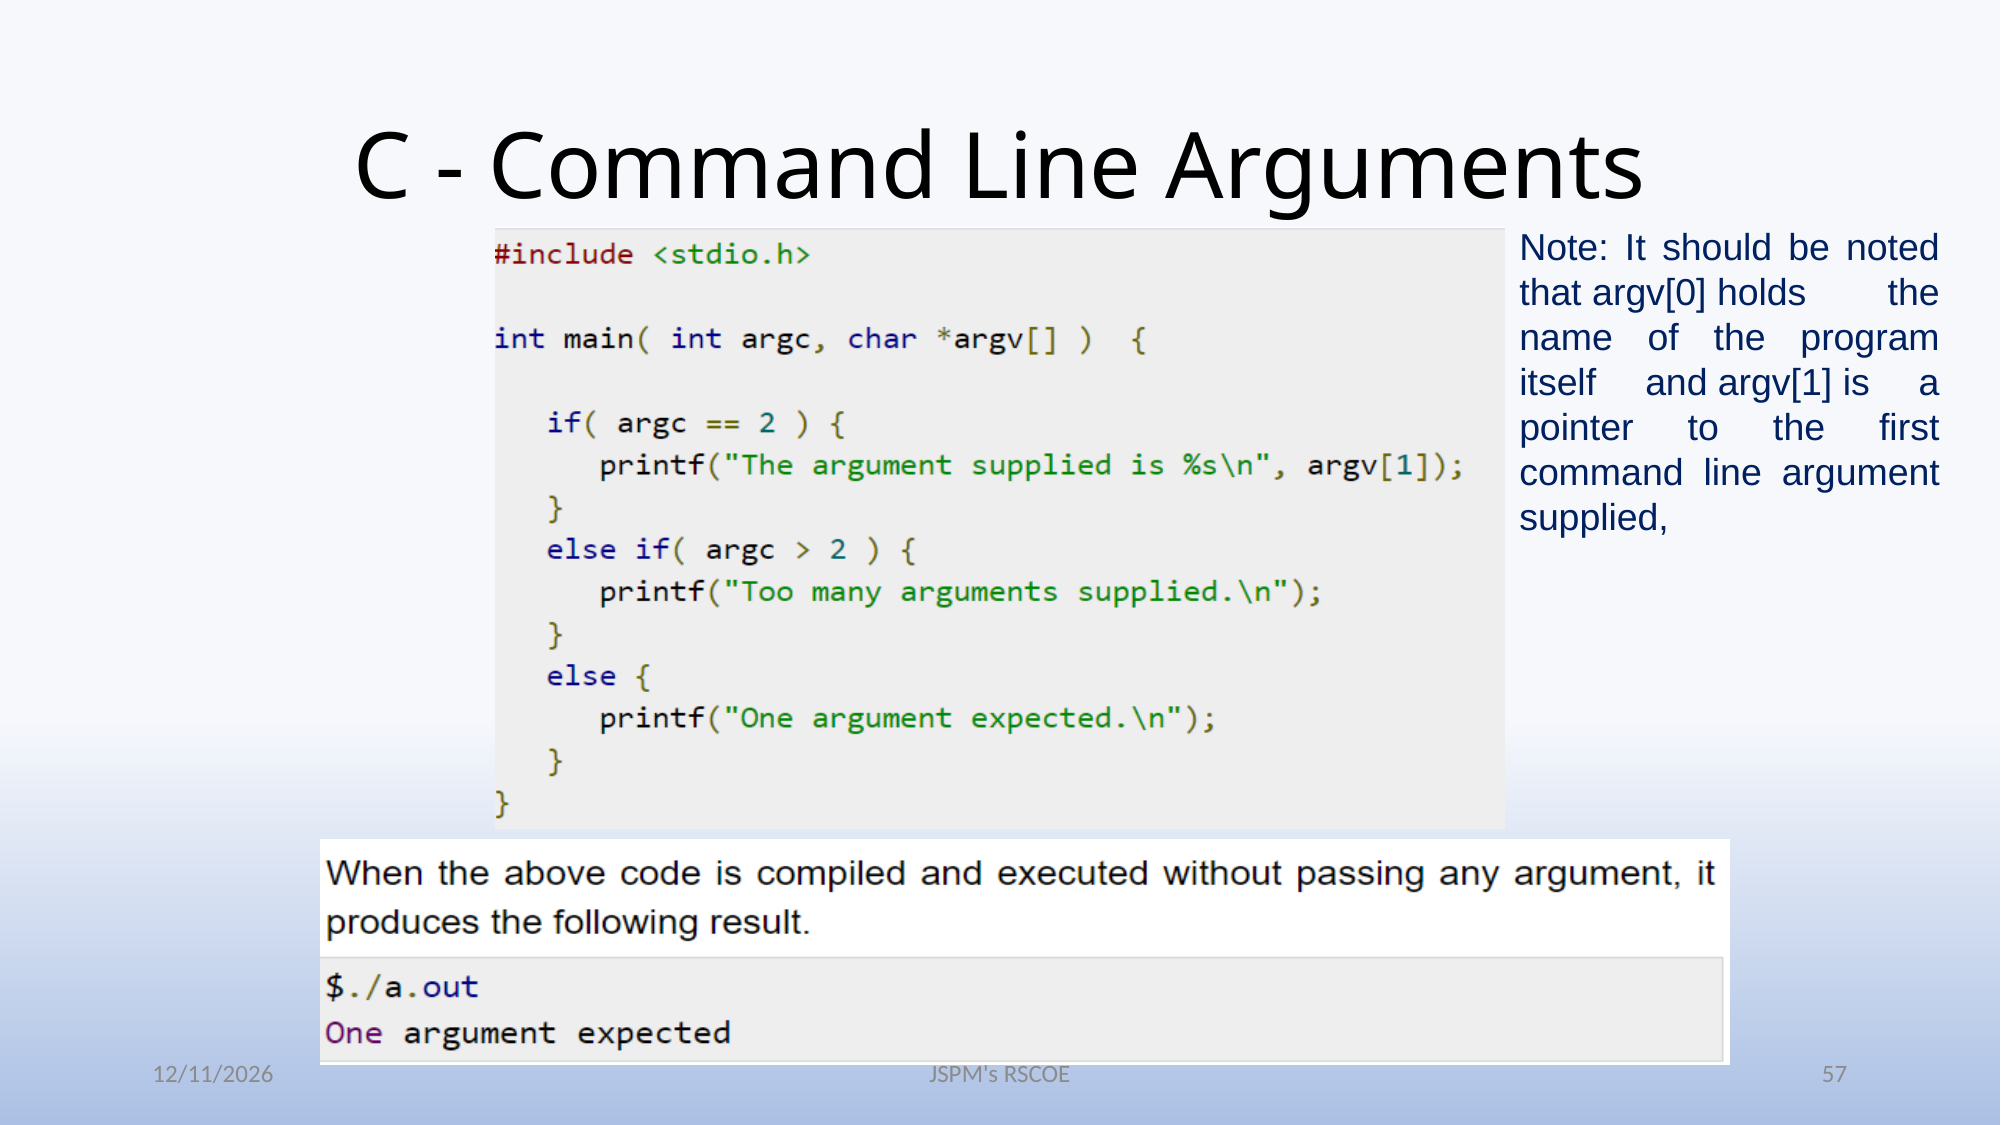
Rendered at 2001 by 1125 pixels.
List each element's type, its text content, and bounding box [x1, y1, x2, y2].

picture [320, 839, 1730, 1065]
picture [495, 227, 1505, 829]
footer JSPM's RSCOE [662, 1065, 1338, 1103]
title C - Command Line Arguments [137, 59, 1863, 278]
slide_number 57 [1412, 1042, 1863, 1103]
text_box Note: It should be noted that argv[0] holds the name of the program itself and argv[1] is a pointer to the first command line argument supplied, [1504, 215, 1955, 546]
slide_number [137, 1042, 588, 1103]
